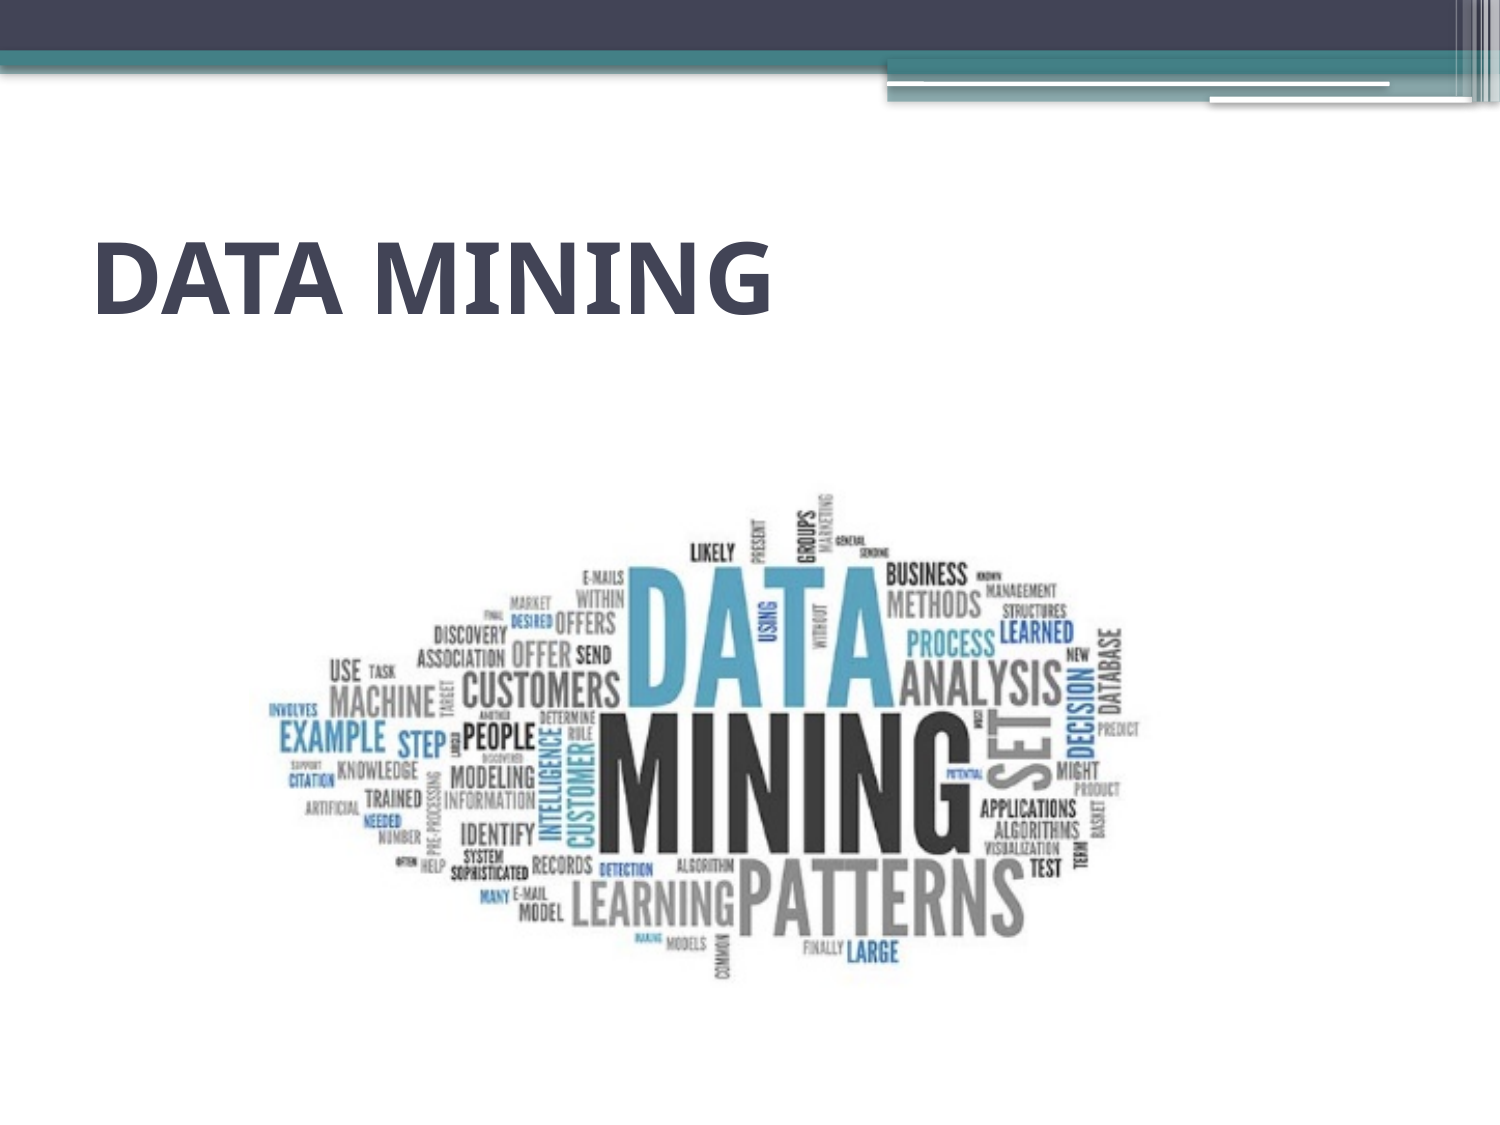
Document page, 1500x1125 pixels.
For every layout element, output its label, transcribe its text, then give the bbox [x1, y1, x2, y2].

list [249, 424, 1161, 1051]
title DATA MINING [75, 187, 1425, 363]
